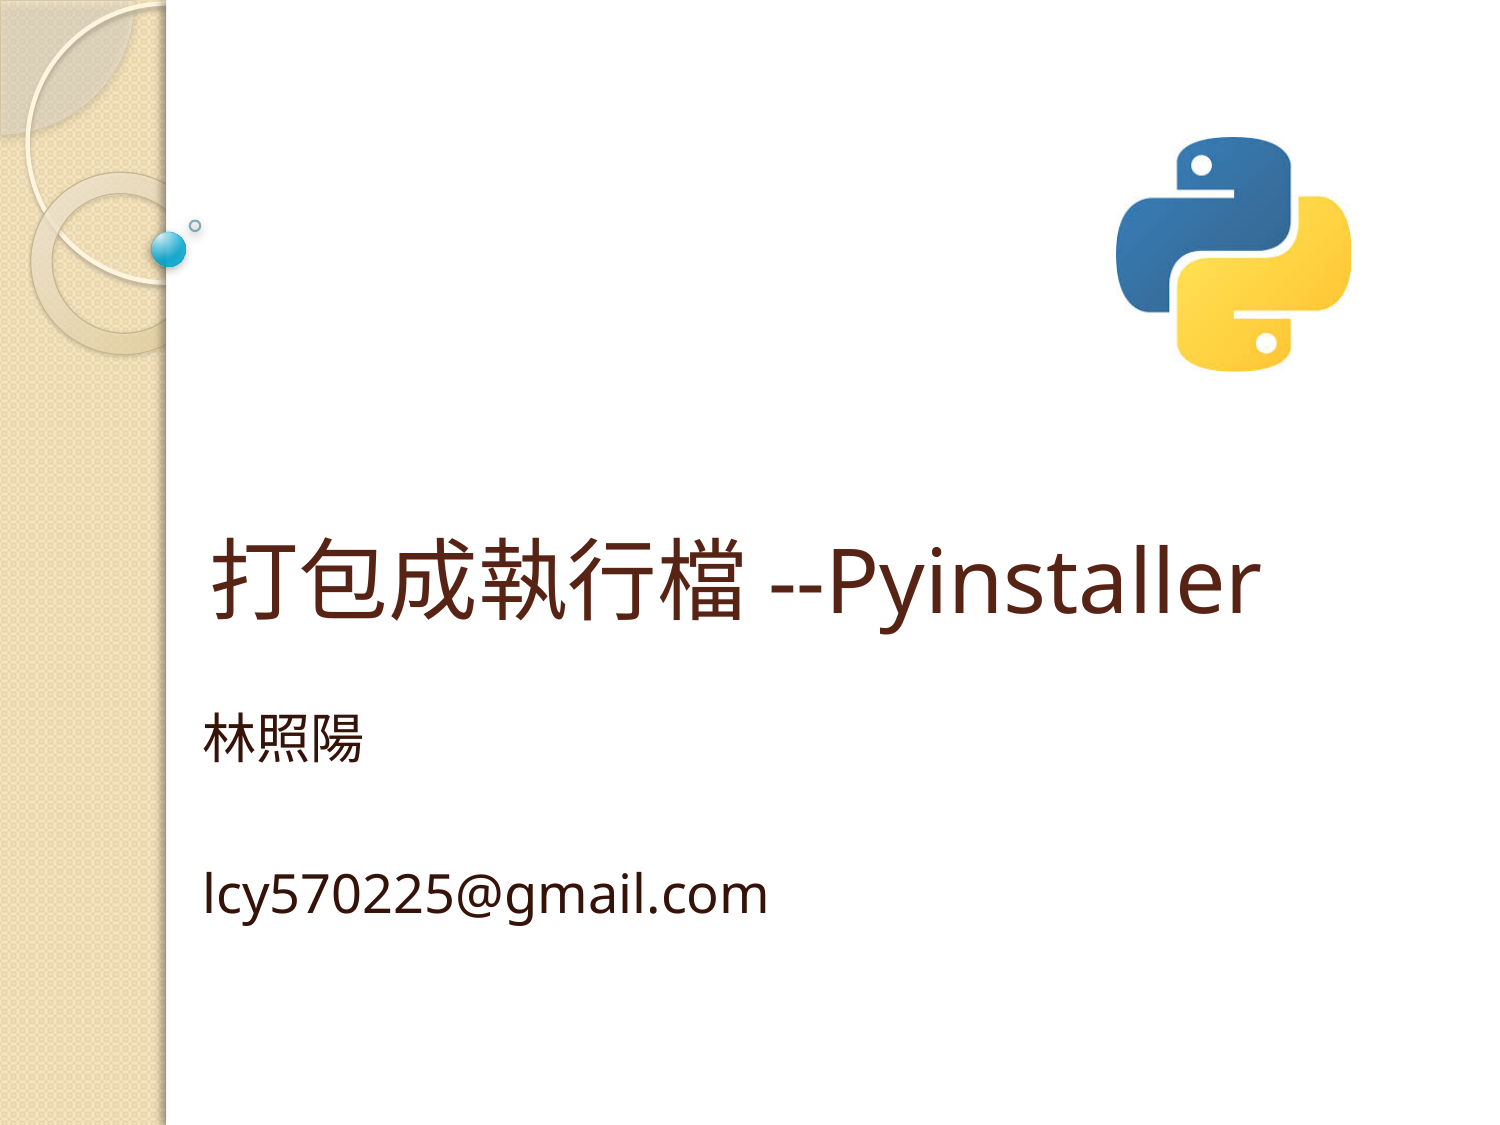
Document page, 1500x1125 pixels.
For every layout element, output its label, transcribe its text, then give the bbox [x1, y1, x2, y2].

picture [1115, 136, 1351, 372]
title 打包成執行檔--Pyinstaller [194, 397, 1410, 639]
text_box 林照陽 lcy570225@gmail.com [182, 704, 1398, 992]
